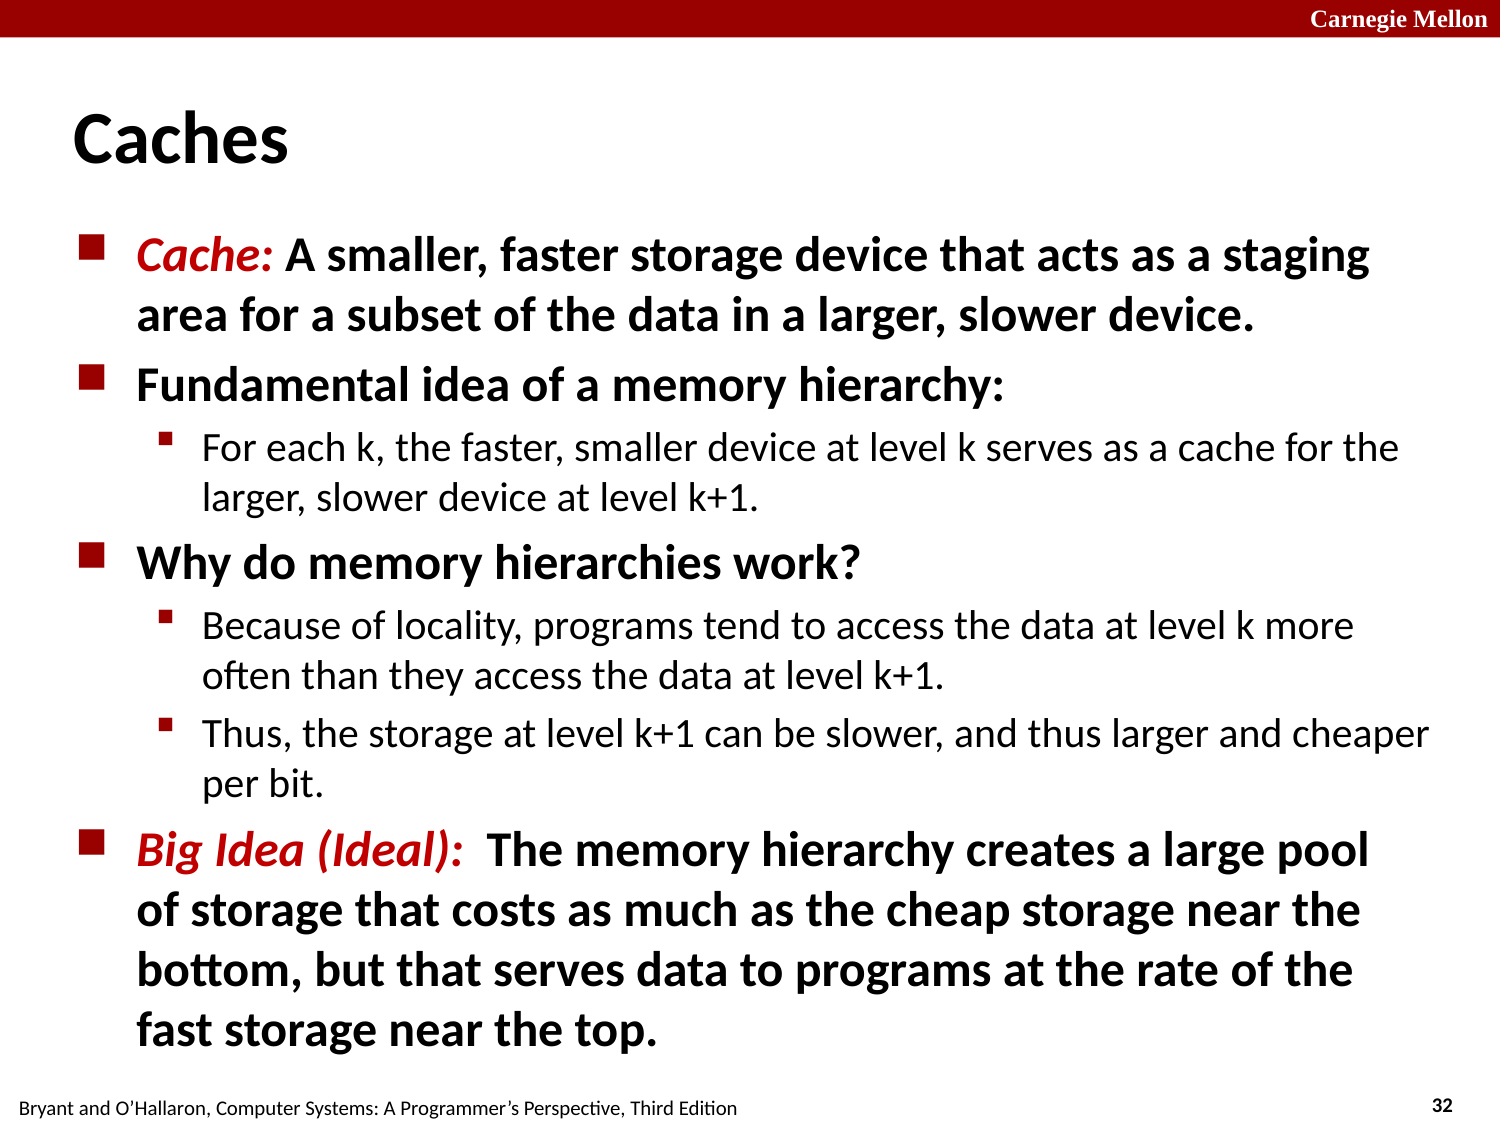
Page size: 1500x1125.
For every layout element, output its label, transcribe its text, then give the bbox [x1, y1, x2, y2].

list Cache: A smaller, faster storage device that acts as a staging area for a subset of the data in a larger, slower device. Fundamental idea of a memory hierarchy: For each k, the faster, smaller device at level k serves as a cache for the larger, slower device at level k+1. Why do memory hierarchies work? Because of locality, programs tend to access the data at level k more often than they access the data at level k+1. Thus, the storage at level k+1 can be slower, and thus larger and cheaper per bit. Big Idea (Ideal): The memory hierarchy creates a large pool of storage that costs as much as the cheap storage near the bottom, but that serves data to programs at the rate of the fast storage near the top. [64, 213, 1451, 1030]
title Caches [58, 71, 1305, 197]
